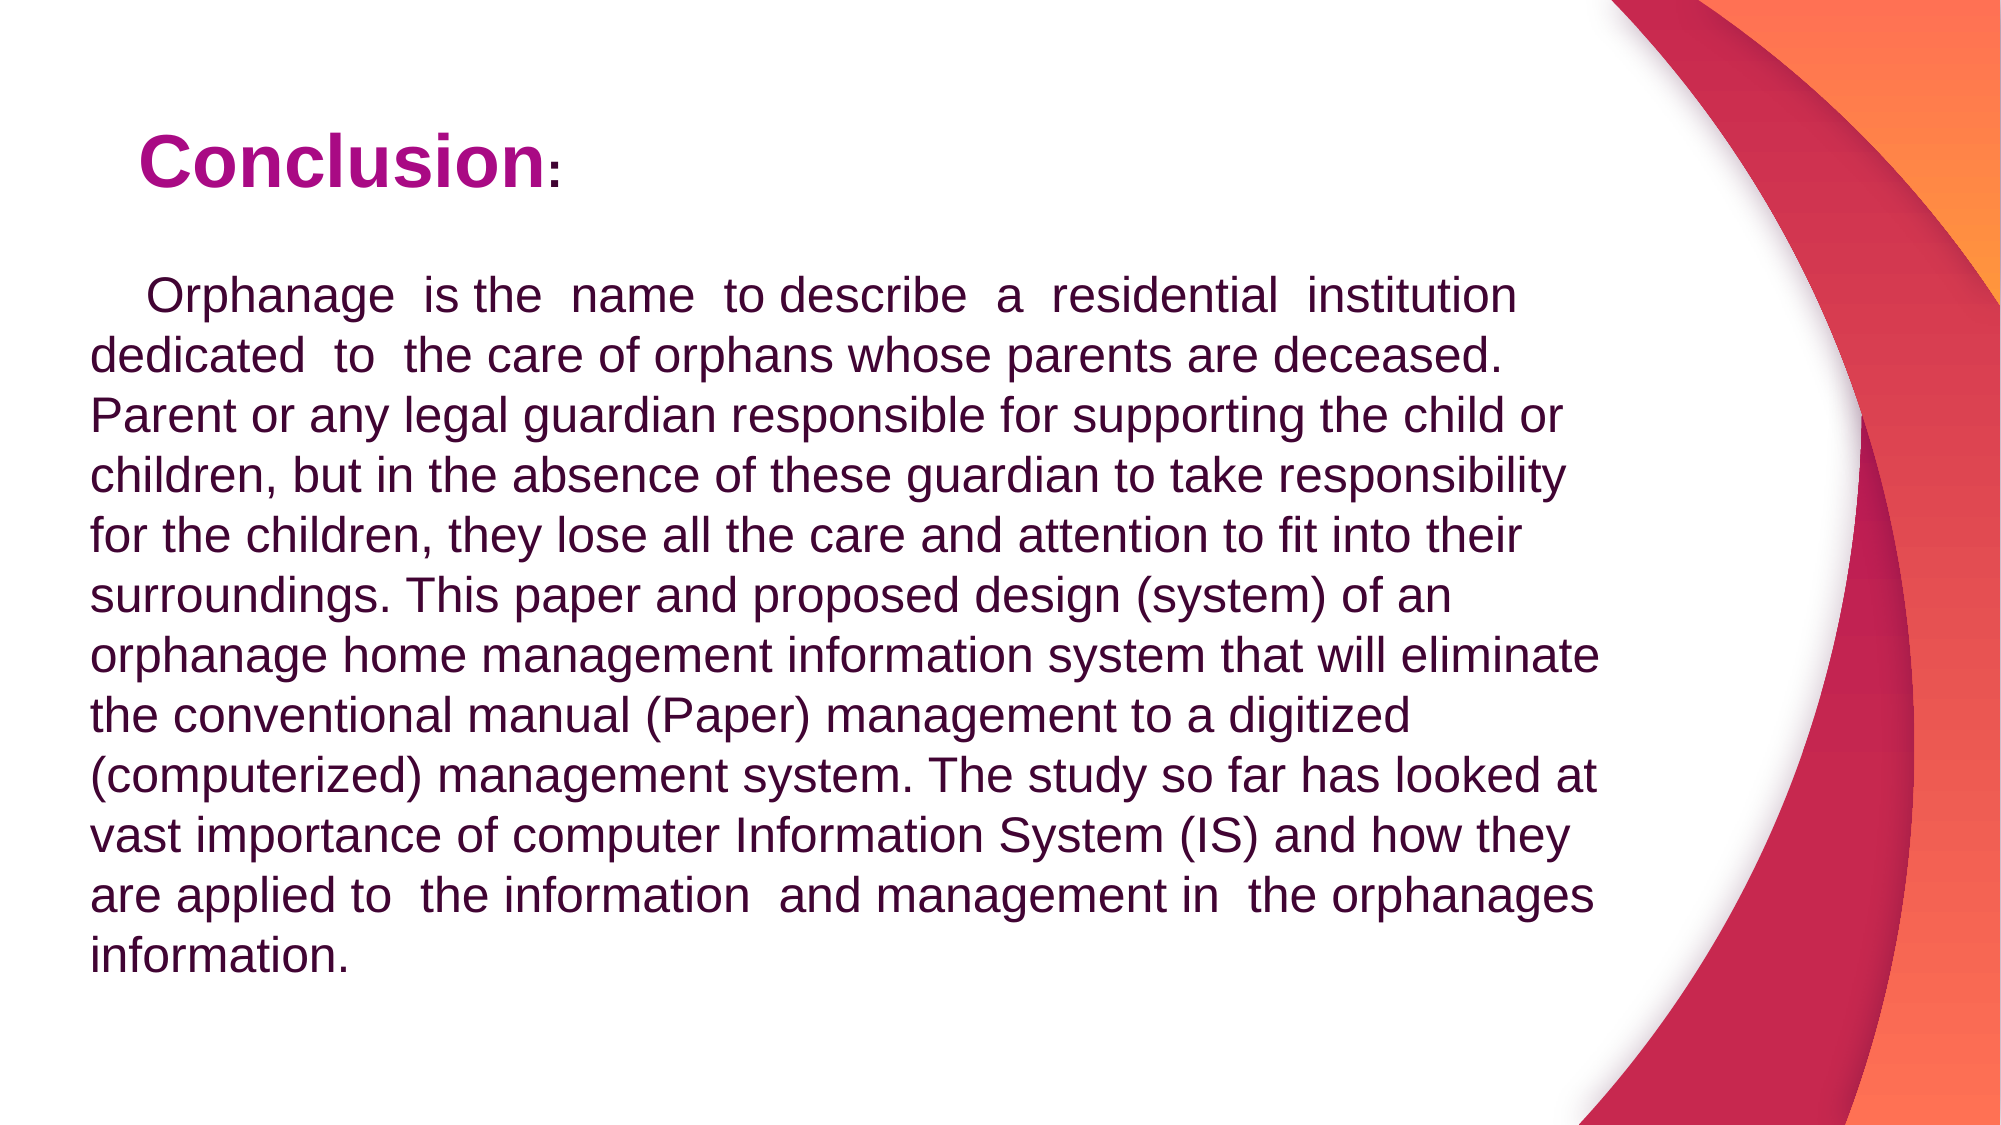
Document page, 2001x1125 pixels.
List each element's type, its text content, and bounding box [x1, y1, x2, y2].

text_box Conclusion: Orphanage is the name to describe a residential institution dedicated to the care of orphans whose parents are deceased. Parent or any legal guardian responsible for supporting the child or children, but in the absence of these guardian to take responsibility for the children, they lose all the care and attention to fit into their surroundings. This paper and proposed design (system) of an orphanage home management information system that will eliminate the conventional manual (Paper) management to a digitized (computerized) management system. The study so far has looked at vast importance of computer Information System (IS) and how they are applied to the information and management in the orphanages information. [75, 105, 1652, 991]
